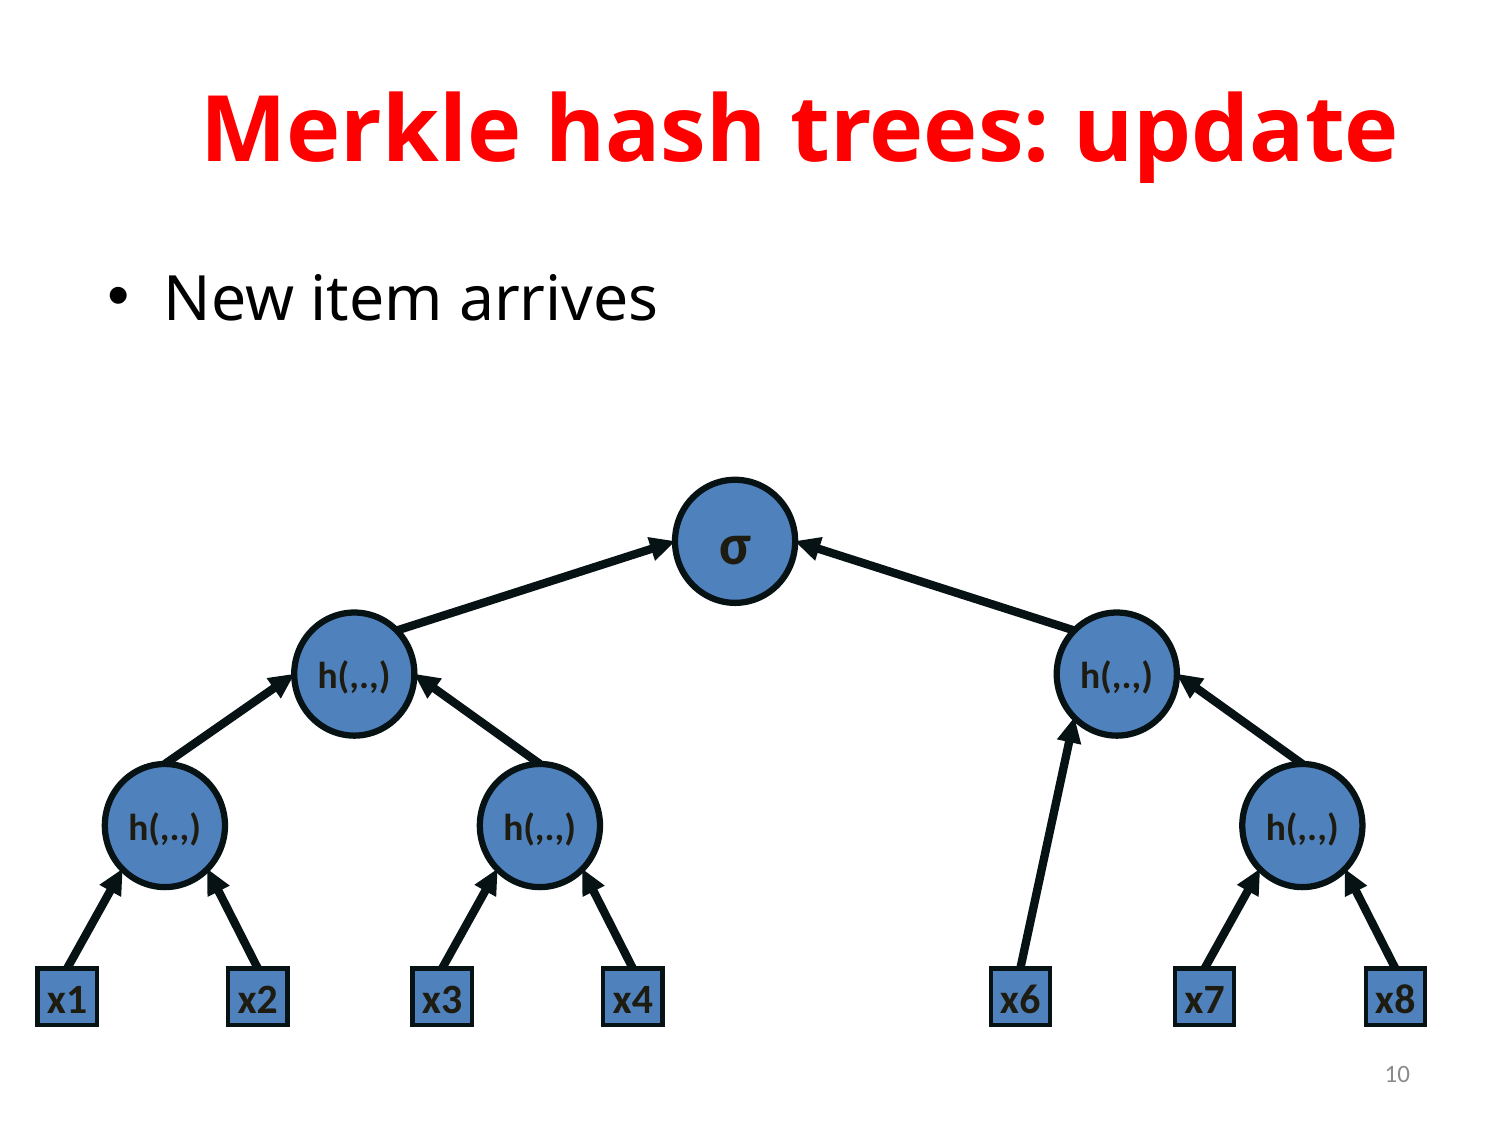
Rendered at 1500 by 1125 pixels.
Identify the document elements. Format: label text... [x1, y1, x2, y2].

slide_number 10 [1074, 1042, 1425, 1103]
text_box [1176, 673, 1303, 765]
text_box h(,.,) [104, 764, 226, 888]
text_box x7 [1175, 968, 1235, 1025]
text_box h(,.,) [294, 612, 415, 736]
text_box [582, 868, 634, 969]
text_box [441, 868, 498, 969]
text_box σ [675, 479, 796, 603]
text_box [1204, 868, 1261, 969]
text_box h(,.,) [1242, 764, 1363, 888]
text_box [794, 541, 1075, 631]
text_box x2 [228, 968, 288, 1025]
text_box h(,.,) [1056, 612, 1177, 736]
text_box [164, 673, 295, 765]
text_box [414, 673, 541, 765]
text_box x4 [603, 968, 663, 1025]
text_box x8 [1365, 968, 1425, 1025]
list New item arrives [92, 249, 1443, 425]
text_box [1344, 868, 1396, 969]
text_box x3 [412, 968, 472, 1025]
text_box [1020, 717, 1075, 969]
text_box h(,.,) [479, 764, 601, 888]
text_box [396, 541, 676, 631]
text_box x6 [990, 968, 1050, 1025]
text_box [66, 868, 123, 969]
title Merkle hash trees: update [99, 50, 1500, 200]
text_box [207, 868, 259, 969]
text_box x1 [37, 968, 97, 1025]
